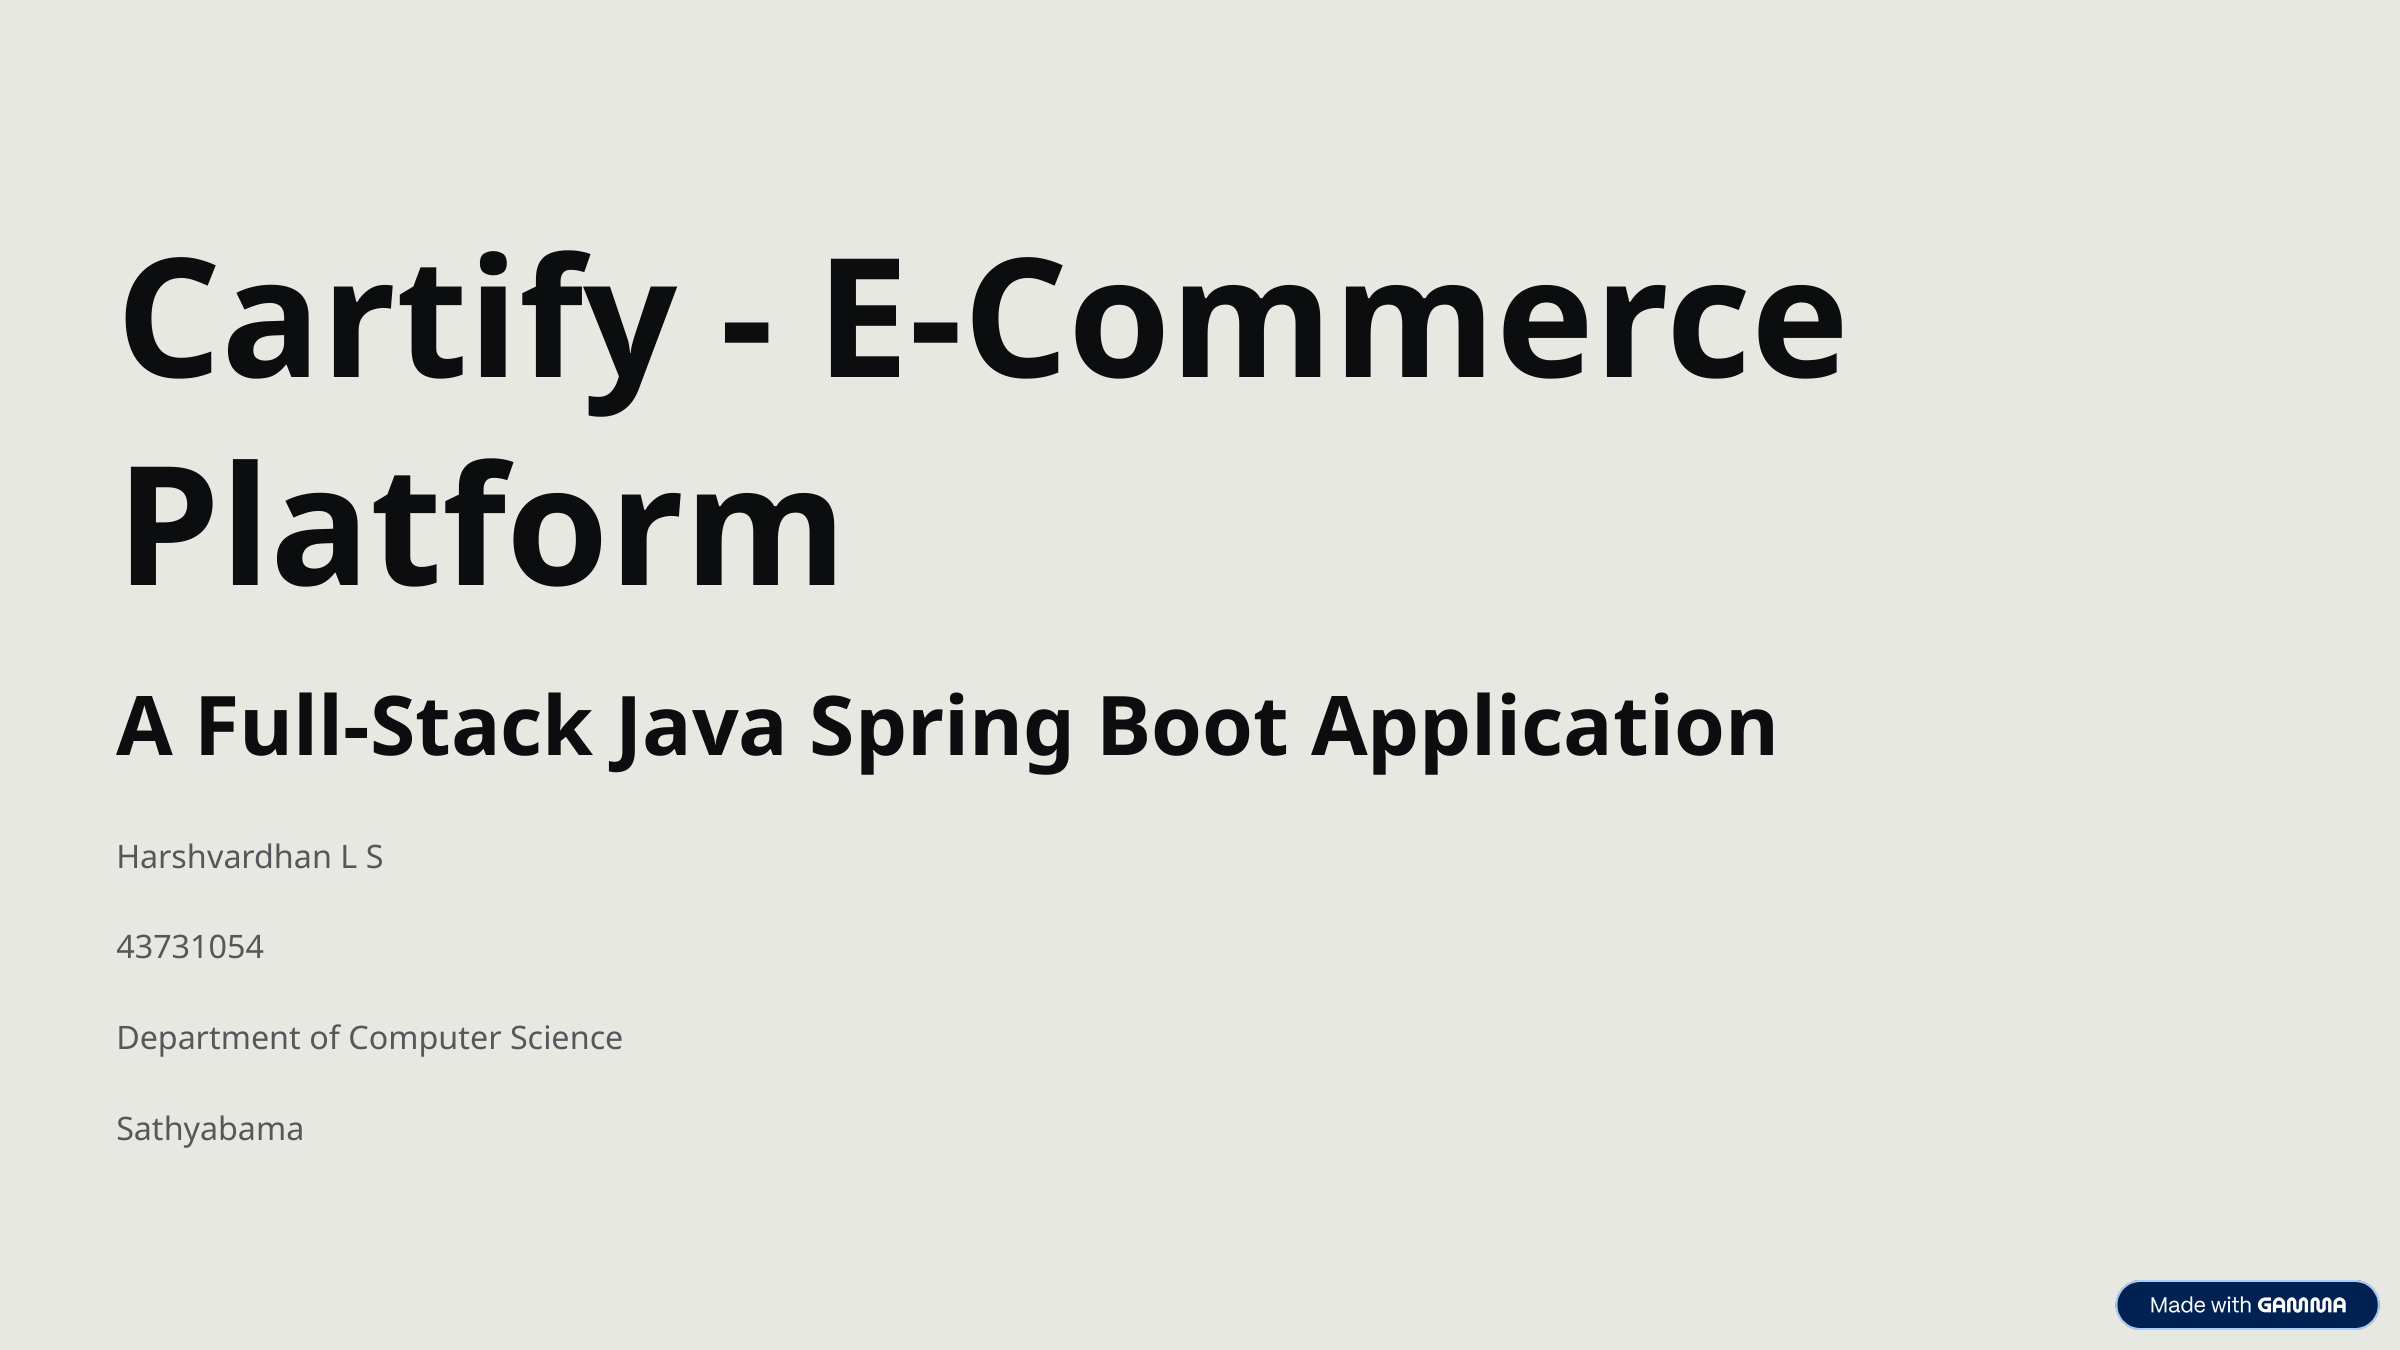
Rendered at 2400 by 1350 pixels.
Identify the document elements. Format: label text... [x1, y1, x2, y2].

picture [2106, 1271, 2389, 1339]
text_box 43731054 [116, 912, 2284, 966]
text_box Sathyabama [116, 1093, 2284, 1147]
text_box Department of Computer Science [116, 1002, 2284, 1056]
text_box A Full-Stack Java Spring Boot Application [116, 668, 2261, 773]
text_box Harshvardhan L S [116, 821, 2284, 875]
text_box Cartify - E-Commerce Platform [116, 203, 2284, 619]
